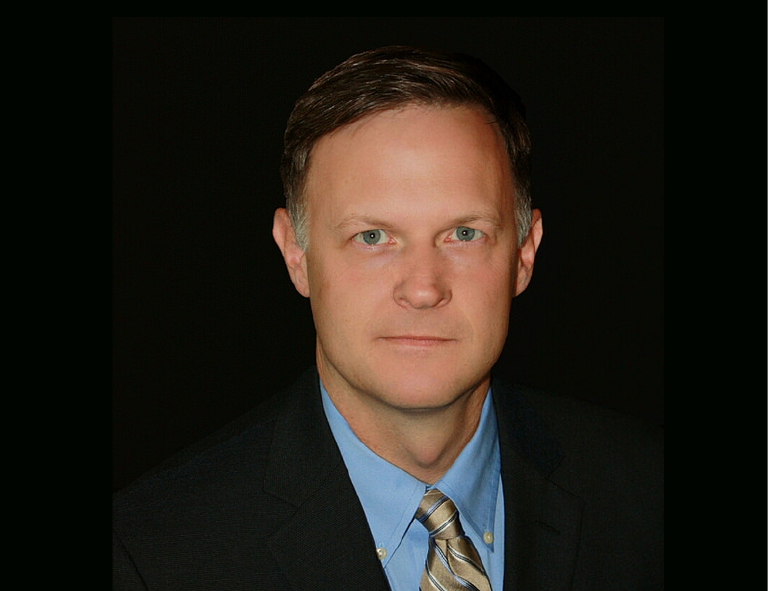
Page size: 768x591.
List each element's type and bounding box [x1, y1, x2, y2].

picture [112, 0, 664, 591]
